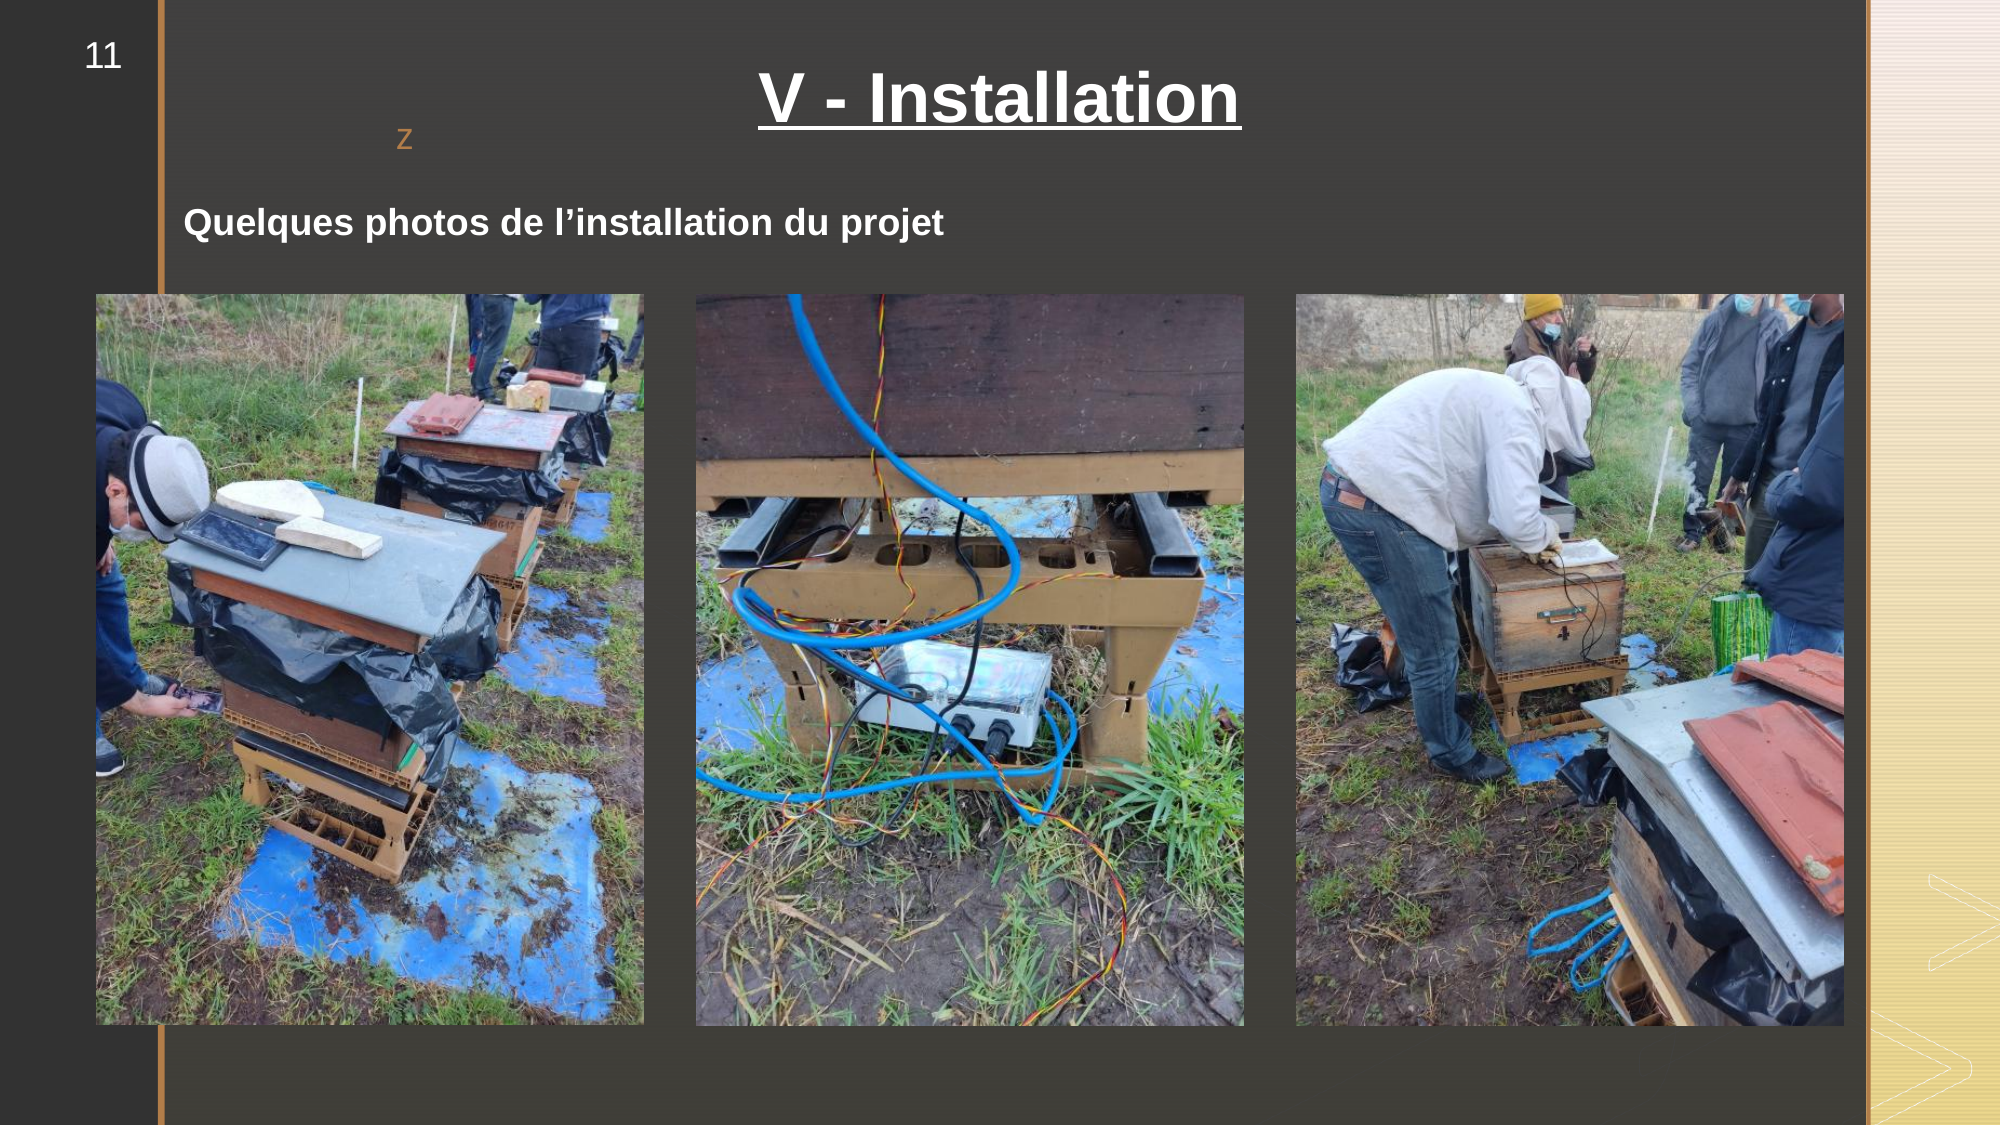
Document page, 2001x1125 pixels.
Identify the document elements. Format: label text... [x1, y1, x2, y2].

picture [96, 294, 645, 1026]
picture [695, 294, 1245, 1026]
picture [1295, 294, 1845, 1026]
picture [1871, 0, 2000, 1125]
title V - Installation [347, 53, 1653, 156]
slide_number 11 [25, 26, 131, 80]
text_box Quelques photos de l’installation du projet [168, 190, 1000, 251]
